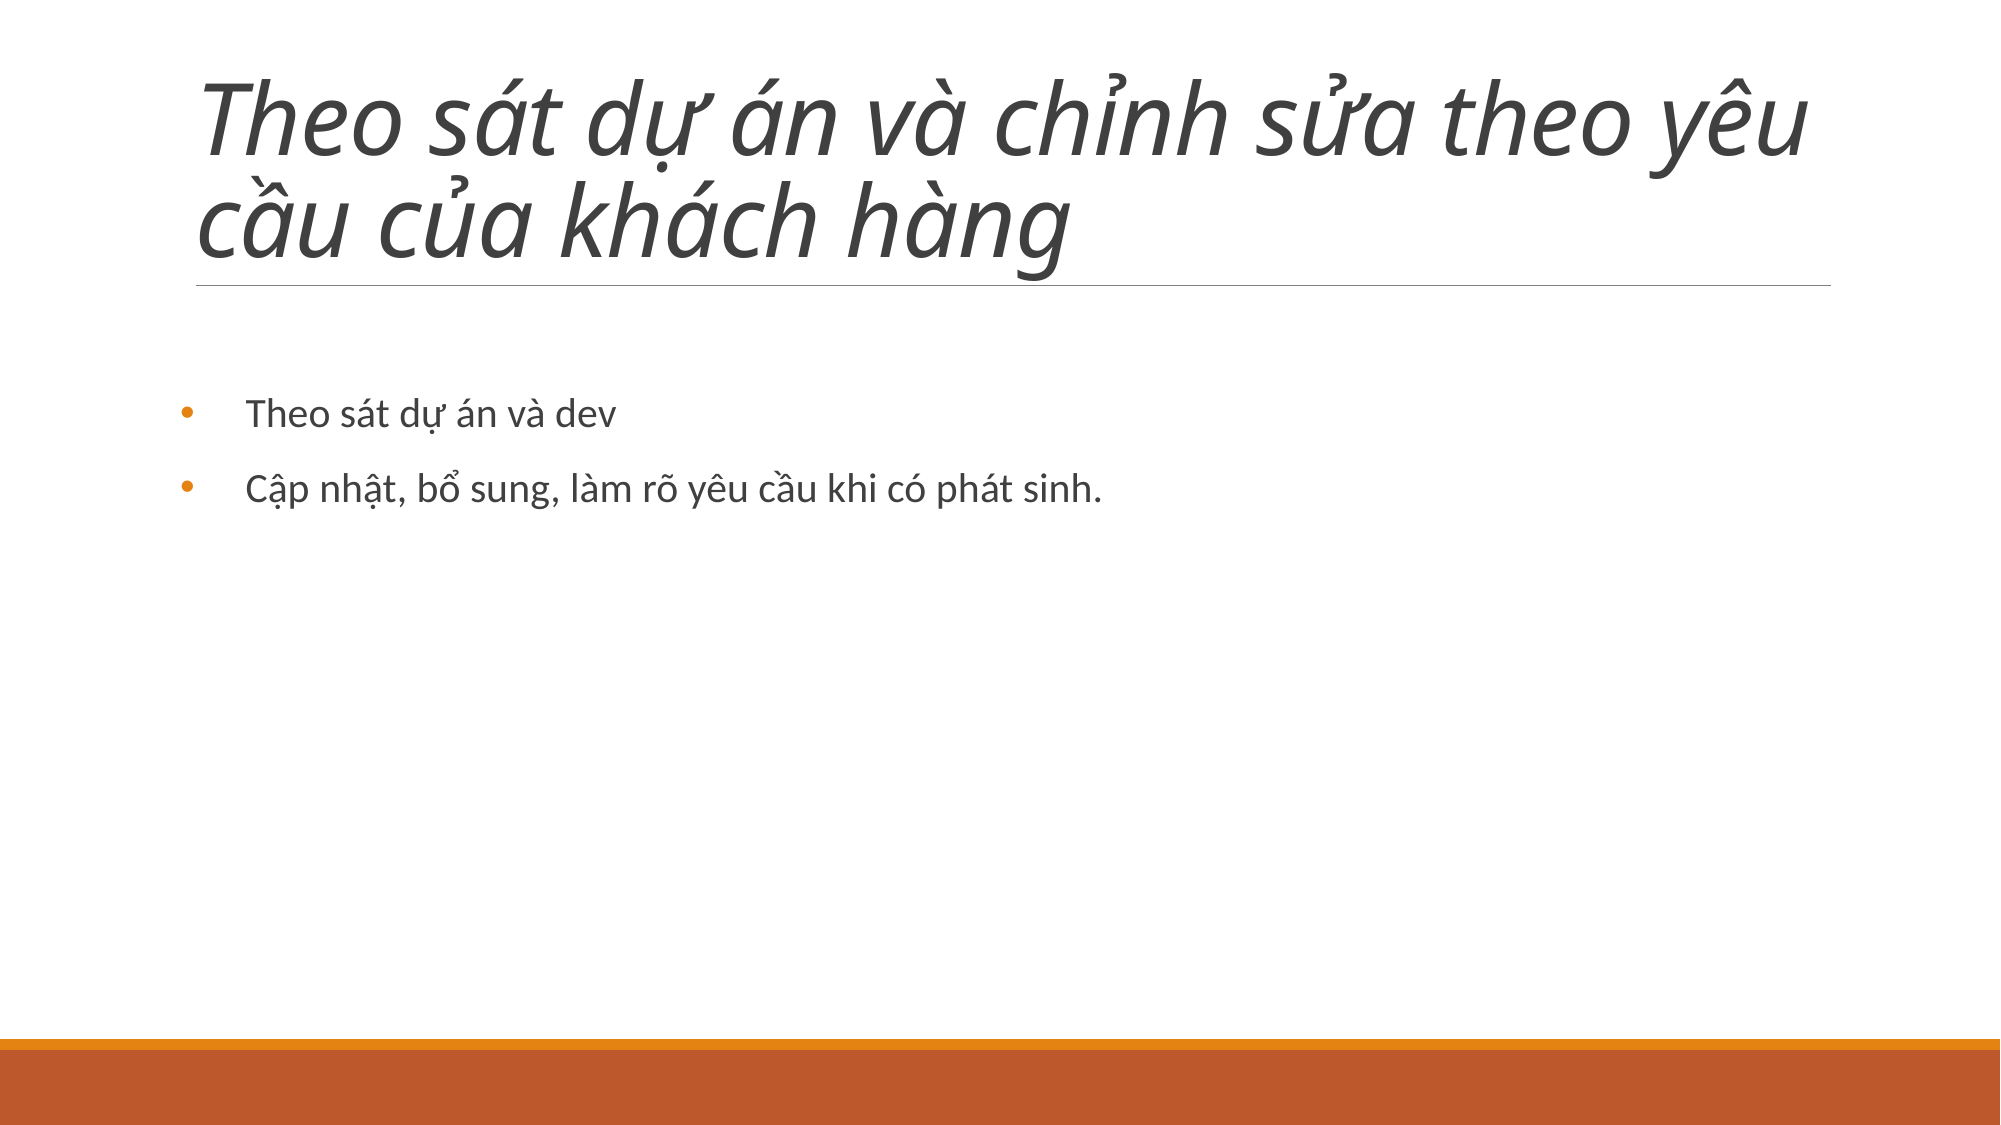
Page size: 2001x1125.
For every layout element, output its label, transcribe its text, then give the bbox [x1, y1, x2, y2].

list Theo sát dự án và dev Cập nhật, bổ sung, làm rõ yêu cầu khi có phát sinh. [180, 384, 1830, 963]
title Theo sát dự án và chỉnh sửa theo yêu cầu của khách hàng [180, 47, 1830, 285]
